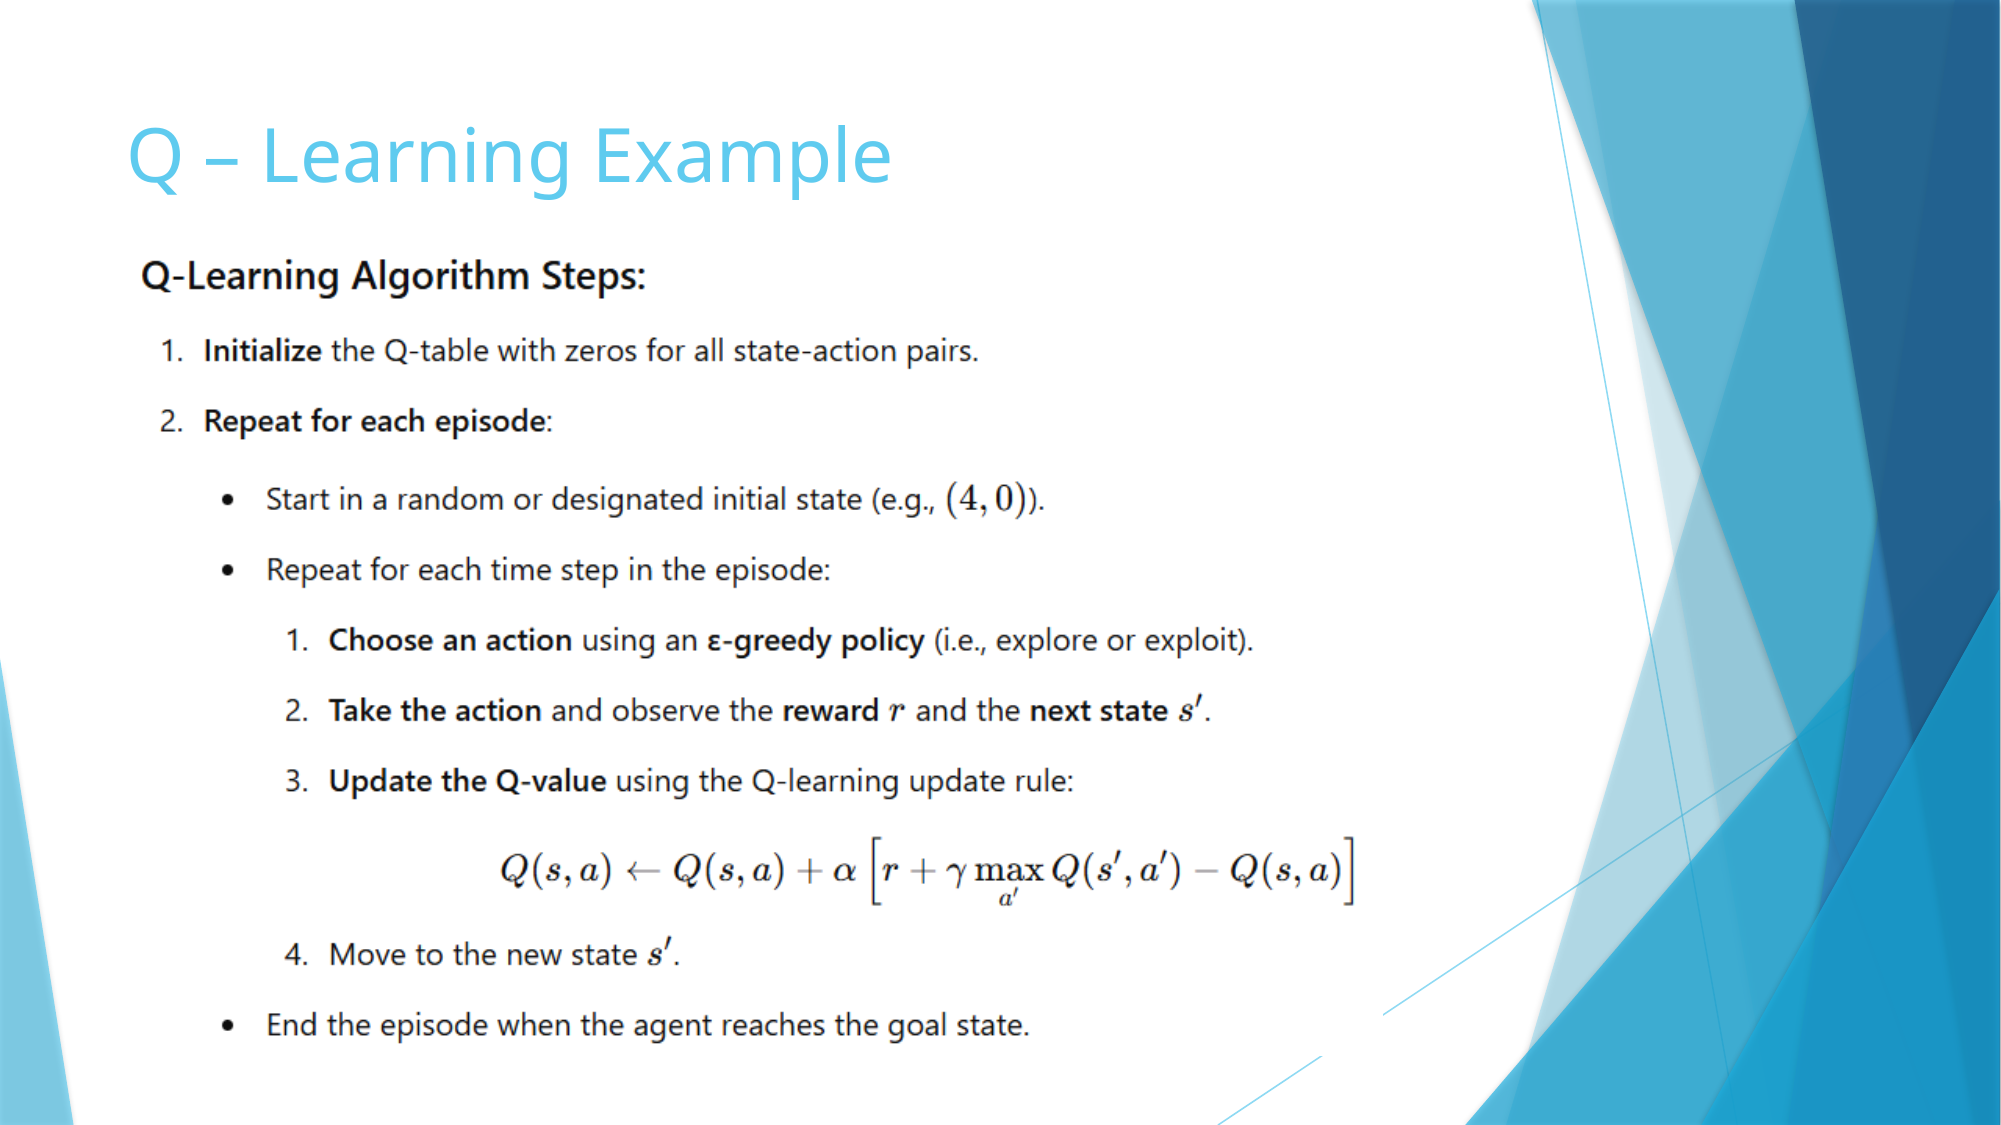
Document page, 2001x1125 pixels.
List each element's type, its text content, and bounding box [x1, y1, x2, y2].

picture [127, 243, 1384, 1056]
title Q – Learning Example [111, 99, 1522, 317]
